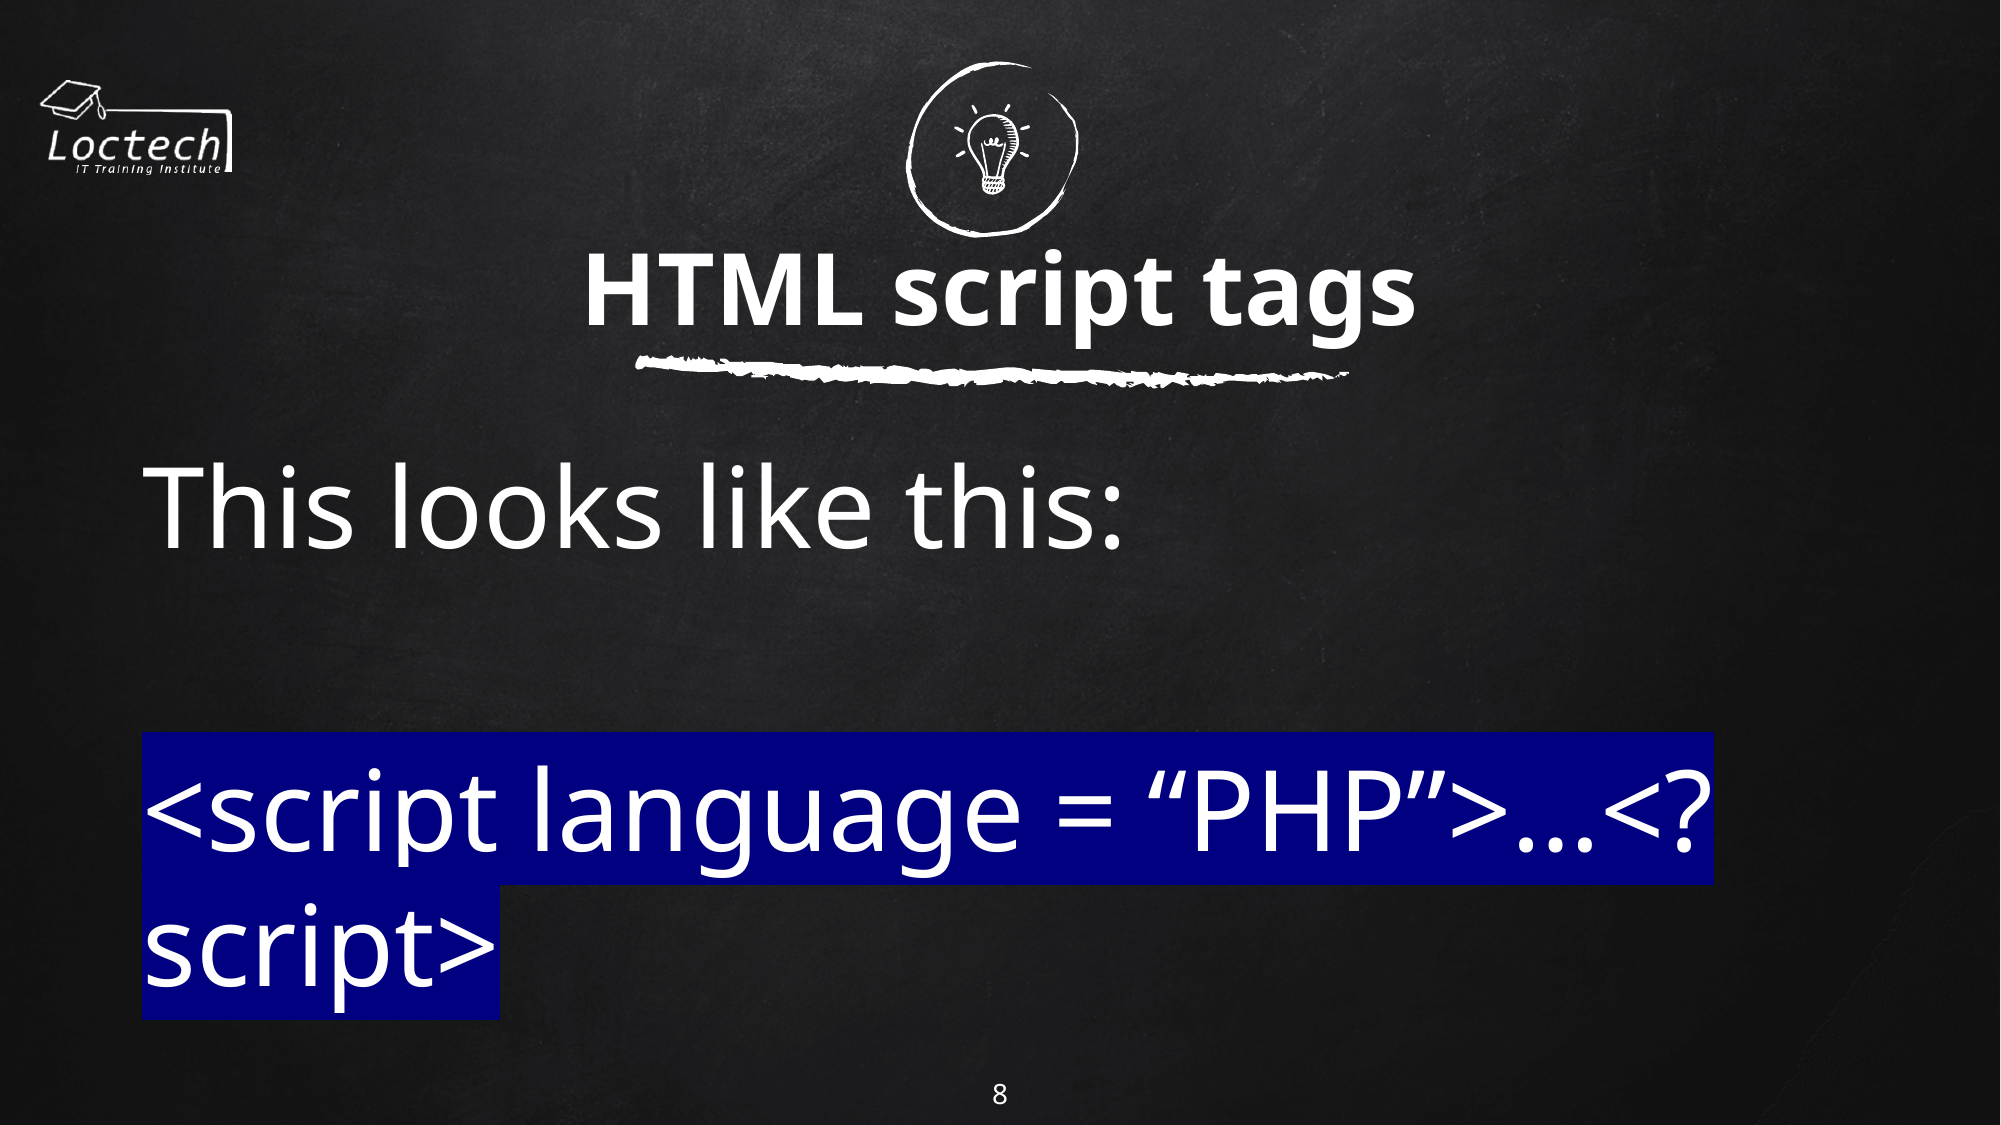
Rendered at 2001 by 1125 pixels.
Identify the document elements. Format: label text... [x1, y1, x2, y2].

text_box [971, 104, 978, 114]
text_box [1004, 104, 1011, 112]
list This looks like this: <script language = “PHP”>…<?script> [99, 416, 1900, 1021]
slide_number 8 [939, 1057, 1060, 1125]
text_box [905, 61, 1079, 238]
text_box [1020, 125, 1030, 130]
picture [0, 0, 2001, 1125]
text_box [1019, 152, 1029, 158]
text_box [954, 126, 964, 133]
title HTML script tags [0, 205, 2000, 393]
text_box [635, 355, 1349, 389]
text_box [967, 114, 1019, 195]
text_box [955, 150, 966, 158]
